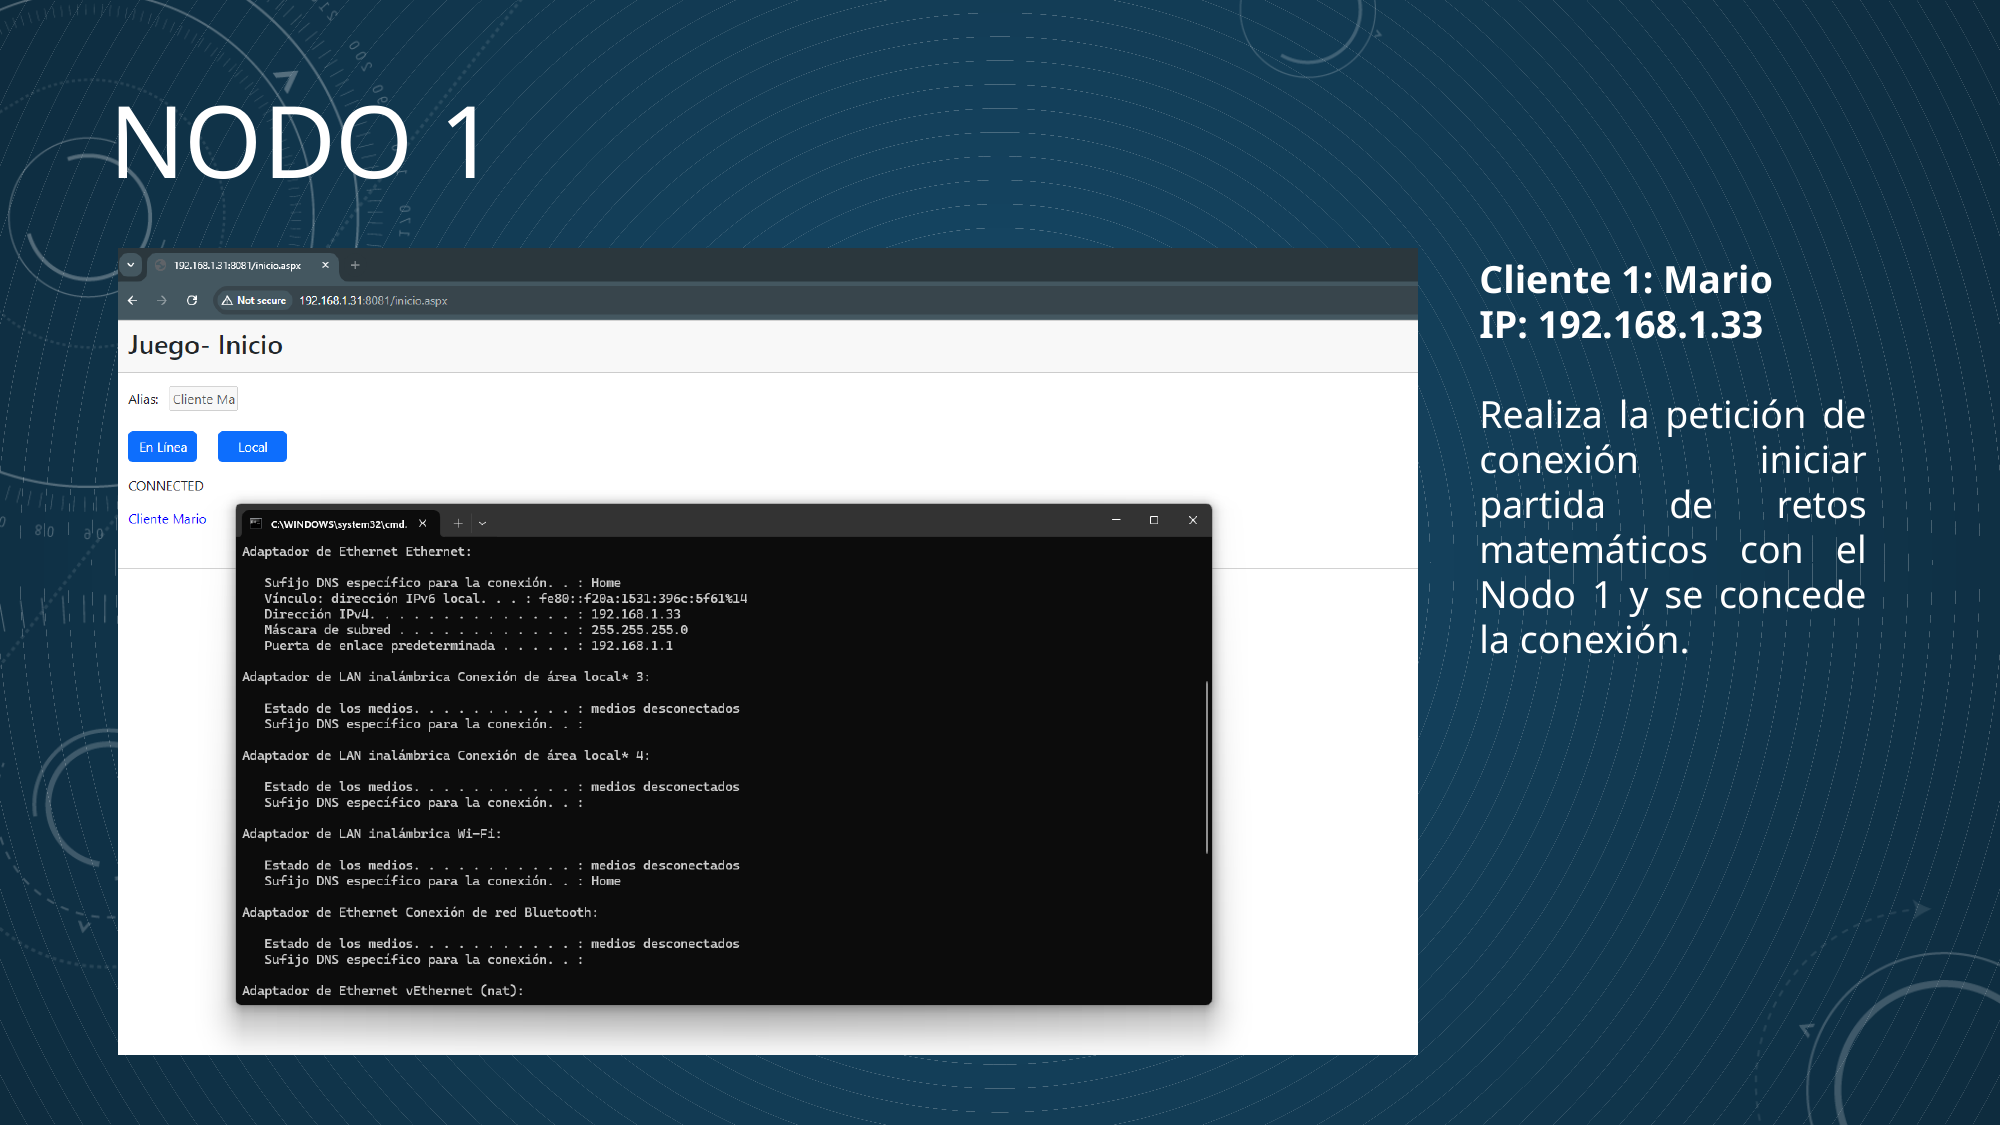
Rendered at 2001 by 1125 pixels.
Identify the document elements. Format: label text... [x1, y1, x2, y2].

text_box NODO 1 [94, 70, 711, 208]
text_box Cliente 1: Mario IP: 192.168.1.33 Realiza la petición de conexión iniciar partida de retos matemáticos con el Nodo 1 y se concede la conexión. [1464, 248, 1882, 669]
picture [0, 0, 2000, 1125]
